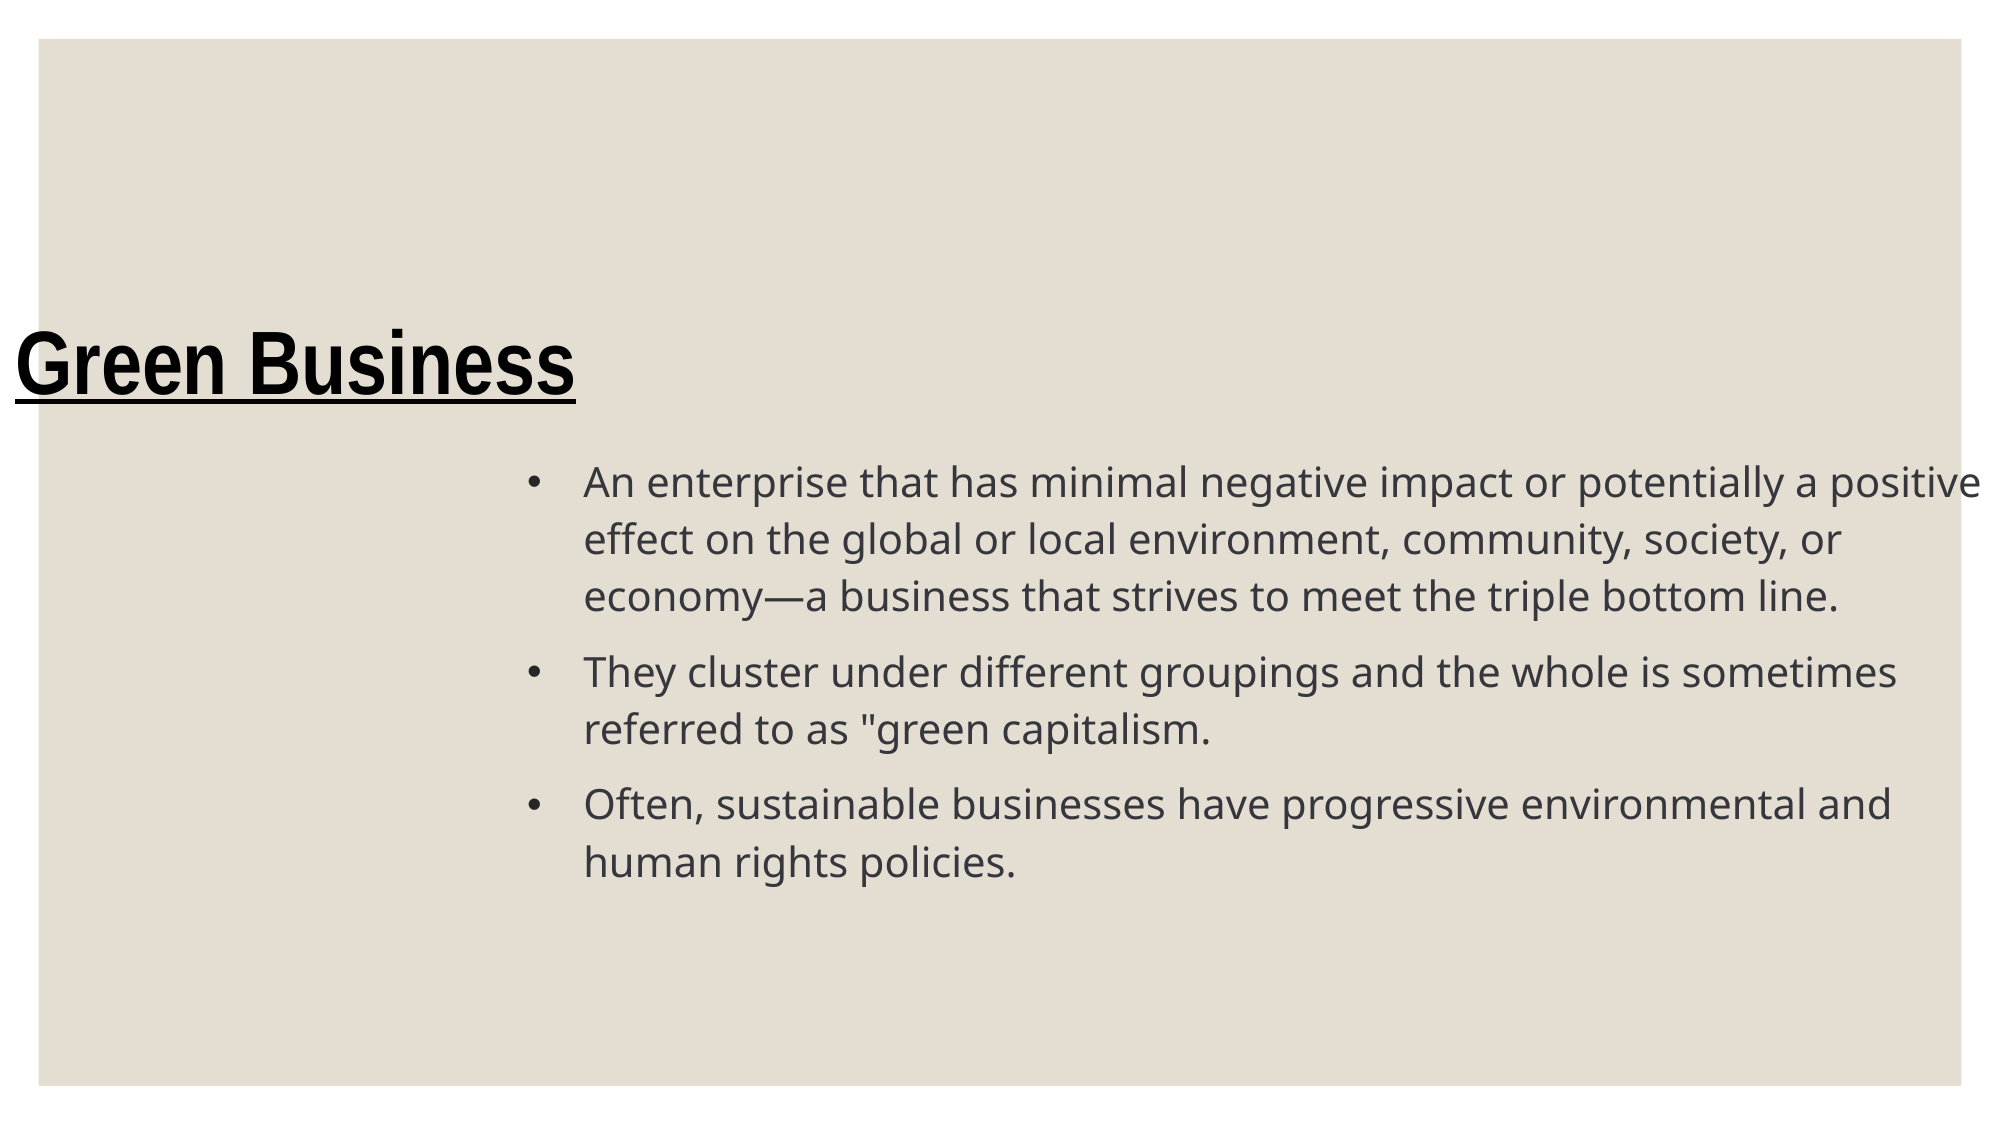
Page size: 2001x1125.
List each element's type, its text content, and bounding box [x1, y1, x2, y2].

title Green Business [0, 312, 1488, 421]
list An enterprise that has minimal negative impact or potentially a positive effect on the global or local environment, community, society, or economy—a business that strives to meet the triple bottom line. They cluster under different groupings and the whole is sometimes referred to as "green capitalism. Often, sustainable businesses have progressive environmental and human rights policies. [512, 445, 2000, 902]
